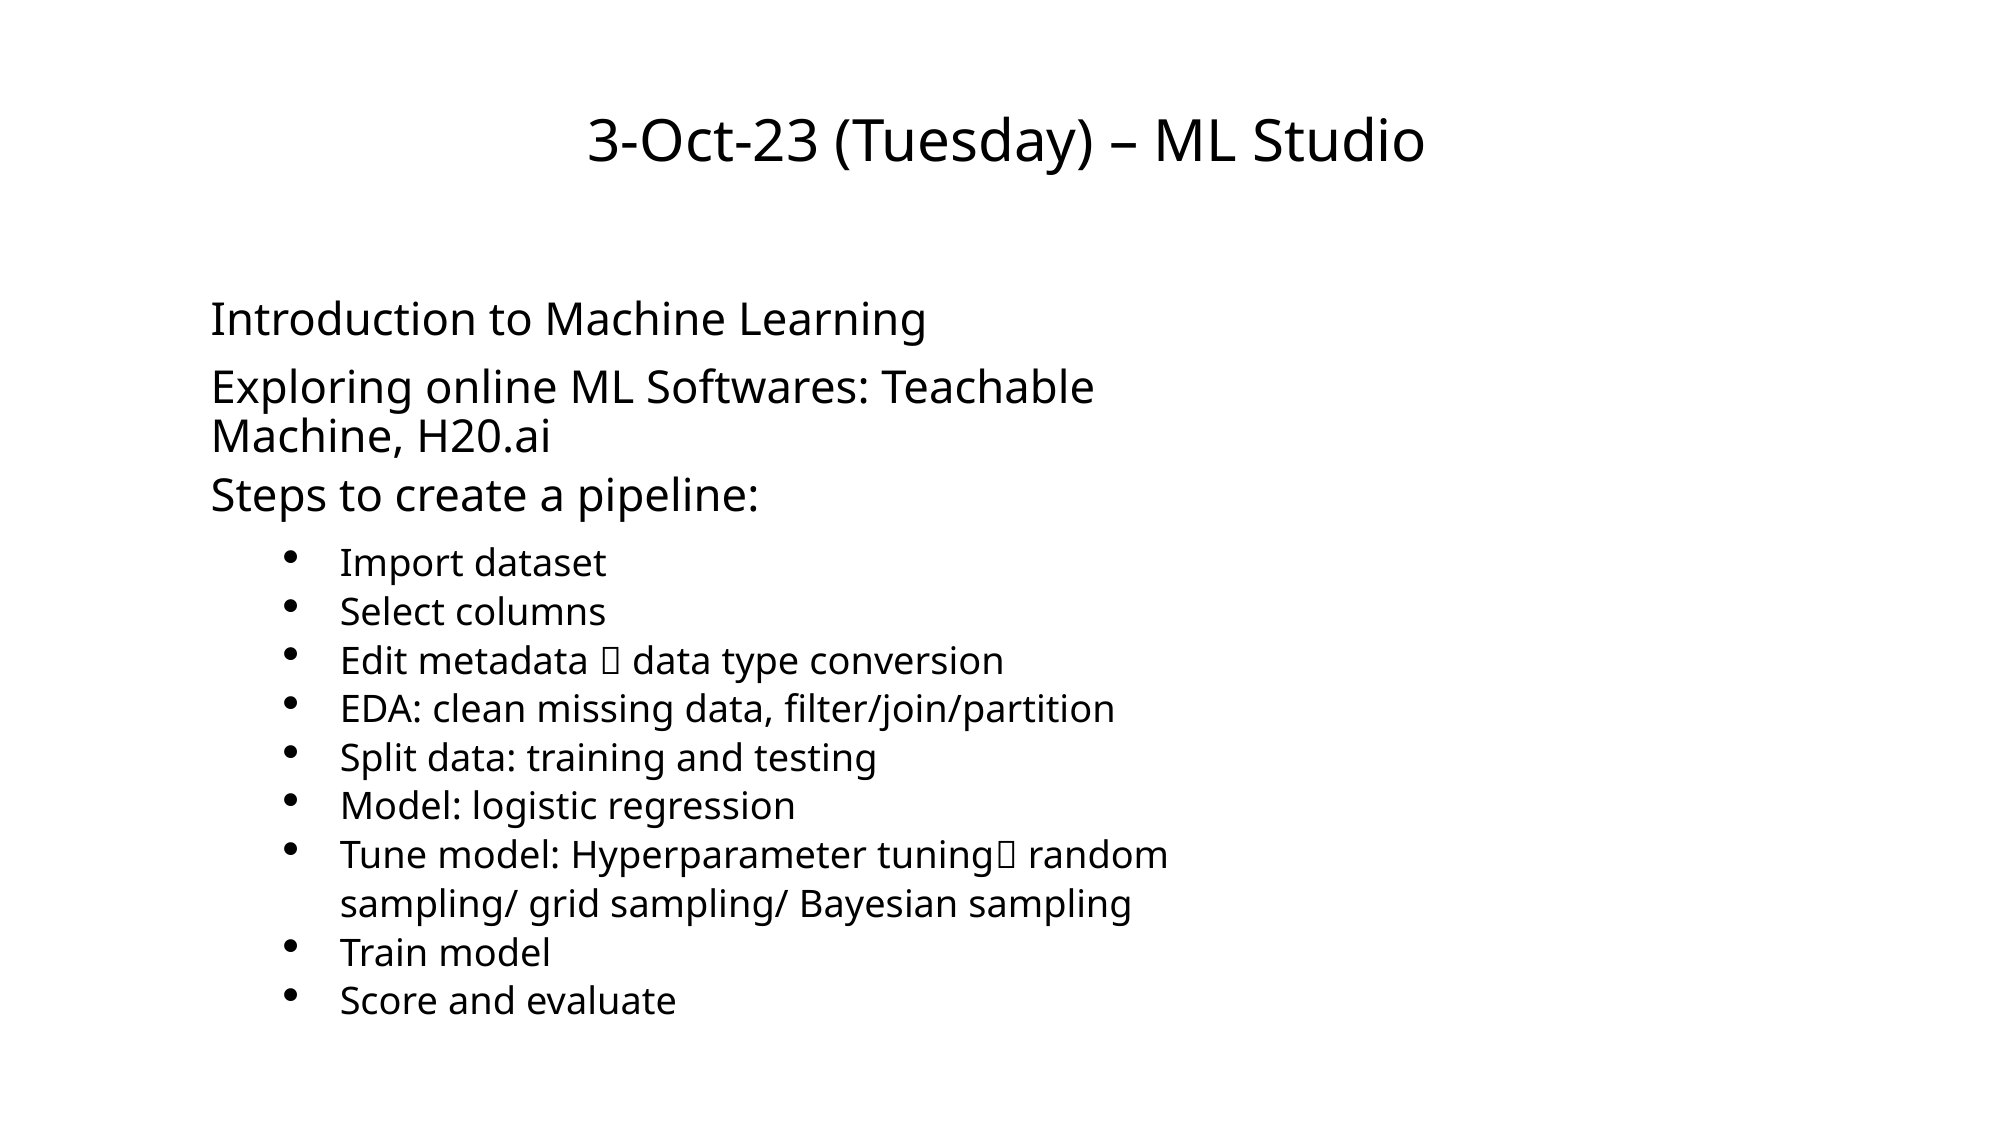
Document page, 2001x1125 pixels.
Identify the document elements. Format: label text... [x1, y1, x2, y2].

text_box Introduction to Machine Learning Exploring online ML Softwares: Teachable Machine, H20.ai Steps to create a pipeline: Import dataset Select columns Edit metadata  data type conversion EDA: clean missing data, filter/join/partition Split data: training and testing Model: logistic regression Tune model: Hyperparameter tuning random sampling/ grid sampling/ Bayesian sampling Train model Score and evaluate [195, 288, 1194, 1060]
title 3-Oct-23 (Tuesday) – ML Studio [249, 65, 1750, 182]
